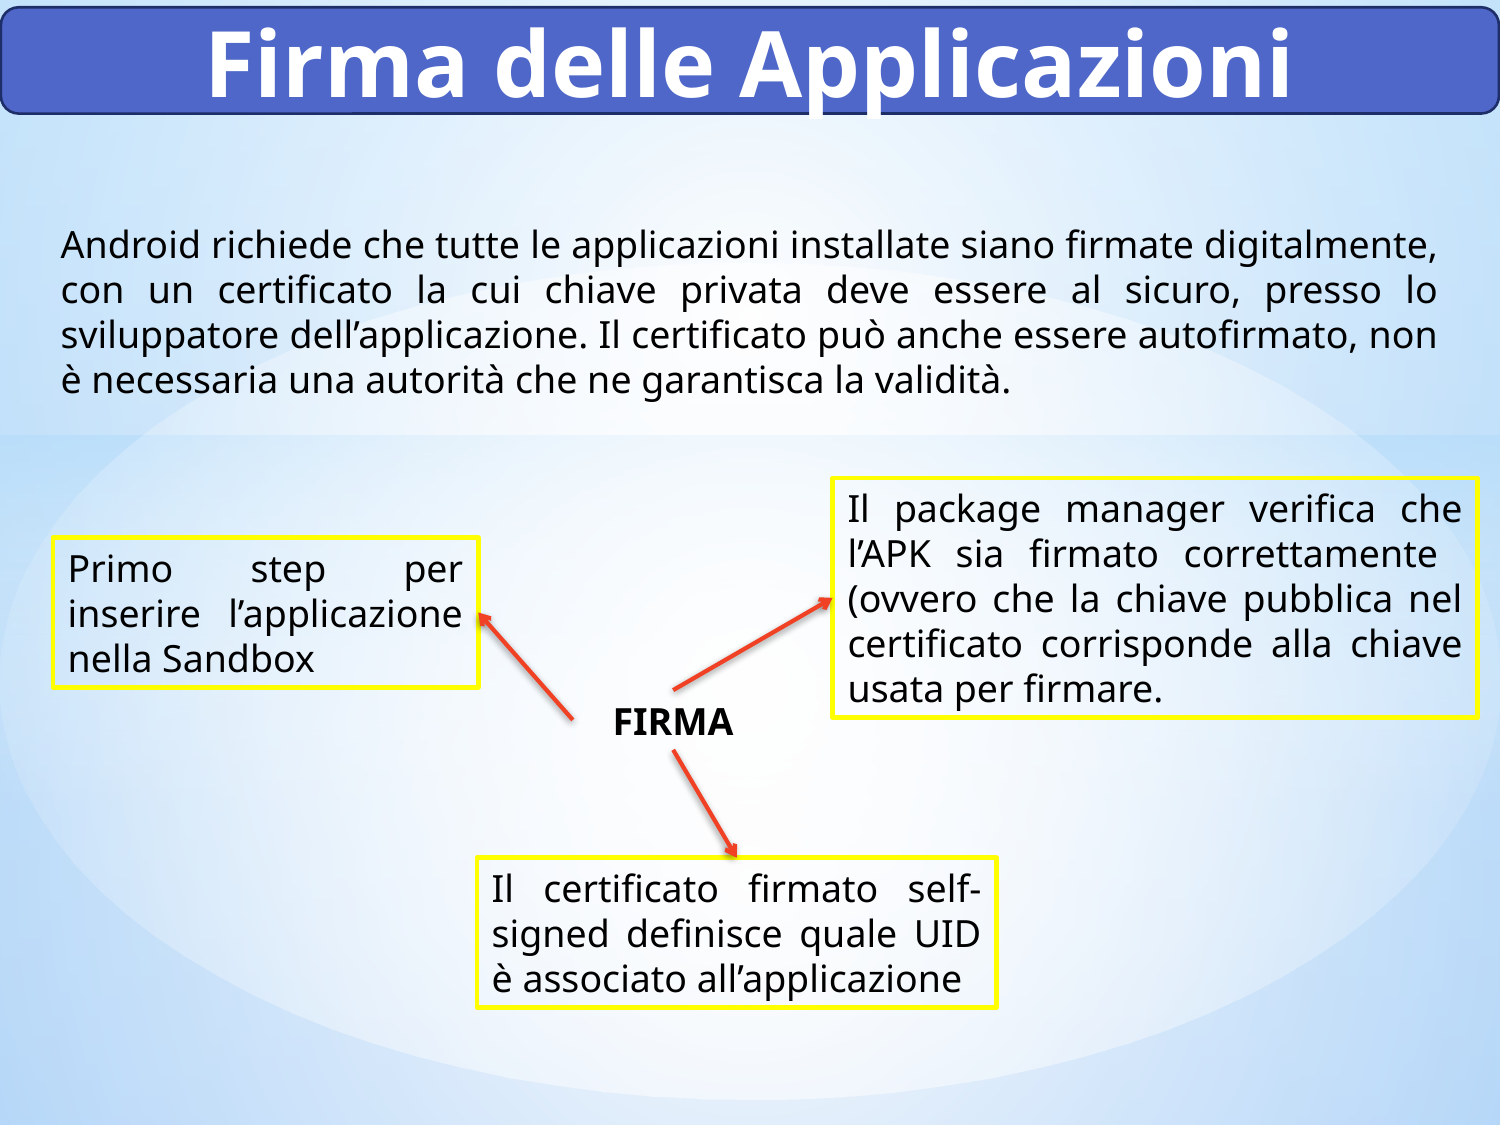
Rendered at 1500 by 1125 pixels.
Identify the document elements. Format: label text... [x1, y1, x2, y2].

text_box [25, 0, 76, 5]
text_box Il certificato firmato self-signed definisce quale UID è associato all’applicazione [476, 857, 997, 1008]
text_box Android richiede che tutte le applicazioni installate siano firmate digitalmente, con un certificato la cui chiave privata deve essere al sicuro, presso lo sviluppatore dell’applicazione. Il certificato può anche essere autofirmato, non è necessaria una autorità che ne garantisca la validità. [45, 213, 1454, 409]
text_box Firma delle Applicazioni [0, 5, 1500, 115]
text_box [478, 613, 574, 721]
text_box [672, 598, 833, 691]
text_box Il package manager verifica che l’APK sia firmato correttamente (ovvero che la chiave pubblica nel certificato corrisponde alla chiave usata per firmare. [832, 477, 1478, 718]
text_box Primo step per inserire l’applicazione nella Sandbox [53, 537, 479, 688]
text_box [672, 750, 737, 858]
text_box FIRMA [572, 690, 774, 750]
